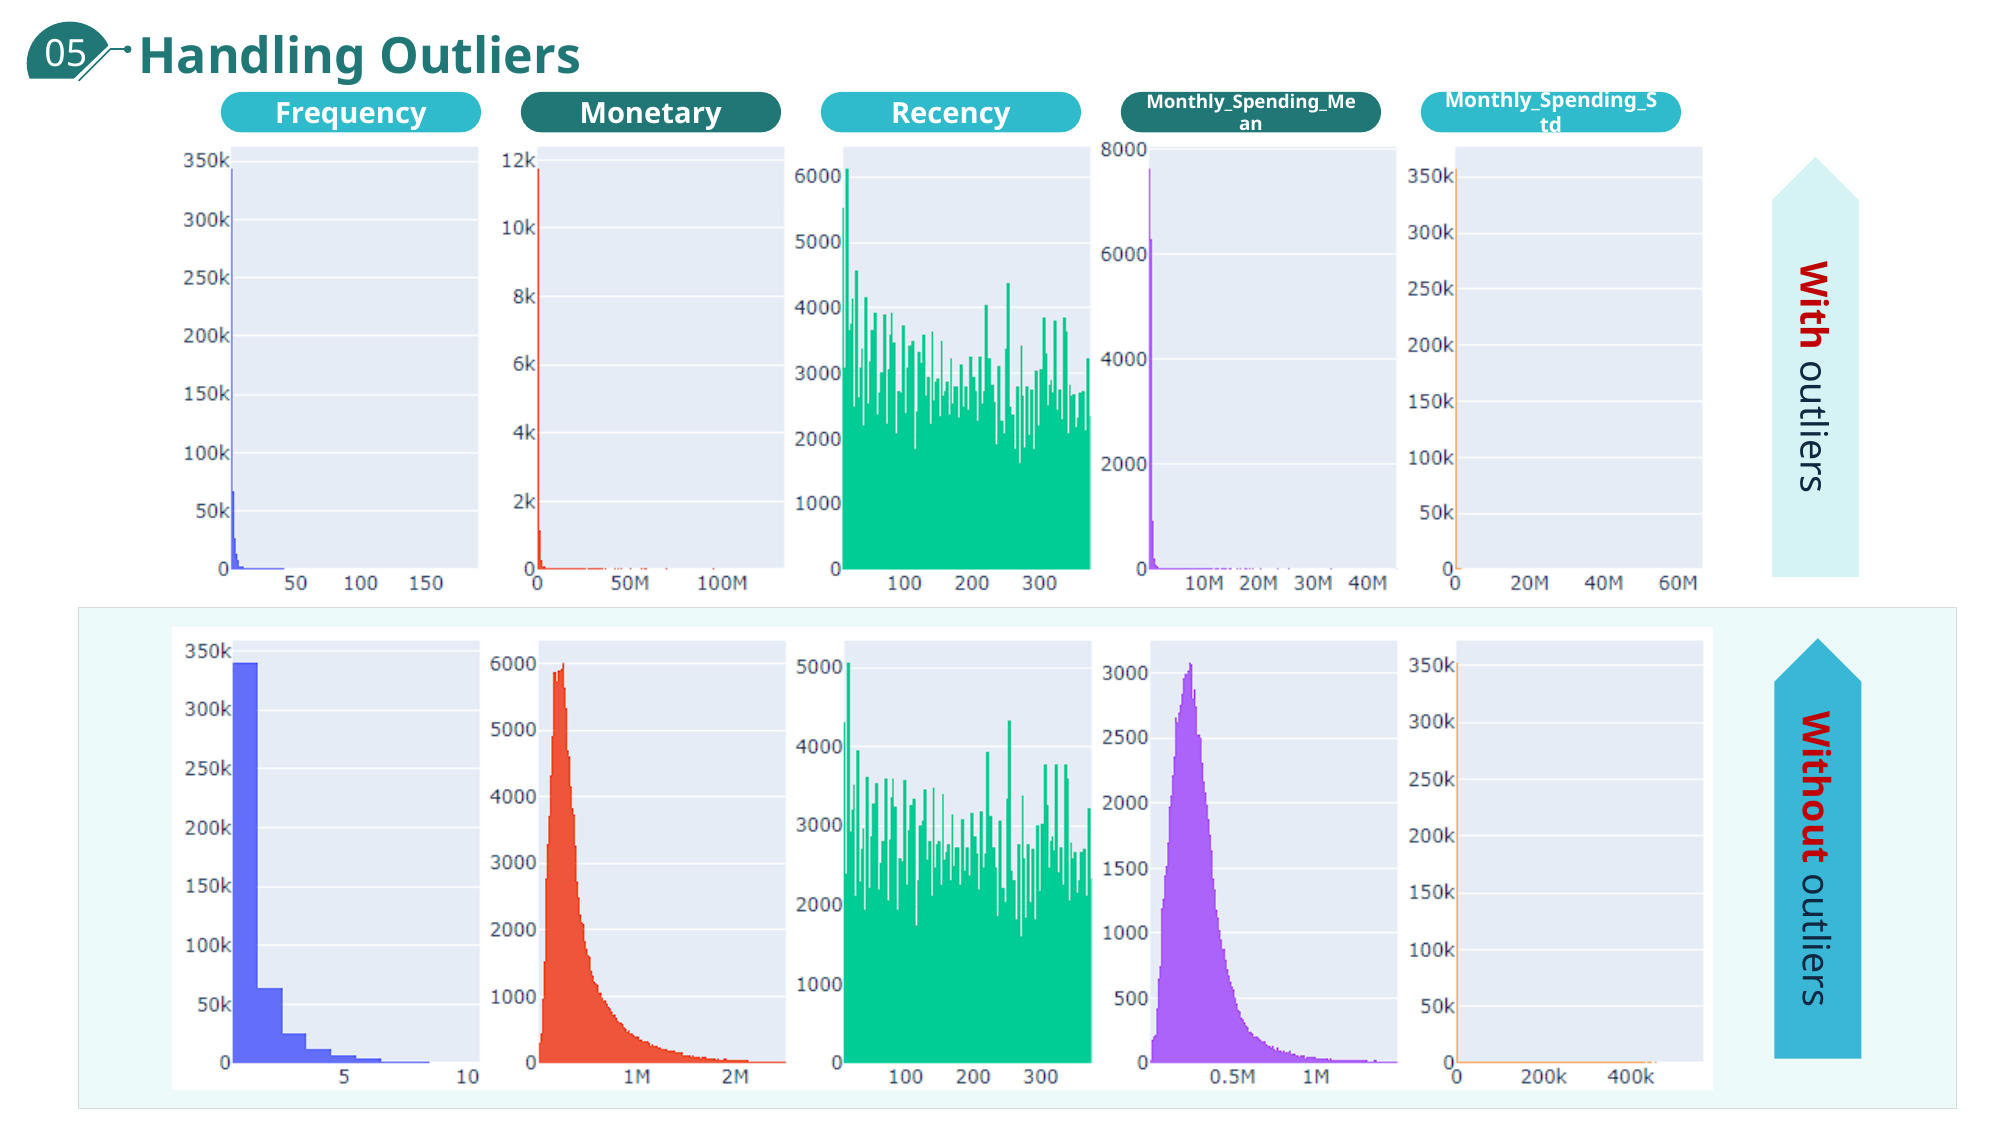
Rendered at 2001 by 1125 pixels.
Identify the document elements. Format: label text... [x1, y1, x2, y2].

picture [161, 132, 1724, 598]
text_box Monthly_Spending_Mean [1119, 90, 1383, 132]
text_box Without outliers [1772, 636, 1863, 1061]
text_box [77, 605, 1958, 1110]
text_box Handling Outliers [123, 16, 698, 92]
text_box With outliers [1770, 154, 1861, 579]
text_box Recency [819, 90, 1083, 132]
text_box Frequency [219, 90, 483, 132]
text_box Monthly_Spending_Std [1419, 90, 1683, 132]
text_box Monetary [519, 90, 783, 132]
picture [171, 626, 1714, 1091]
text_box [26, 21, 142, 133]
